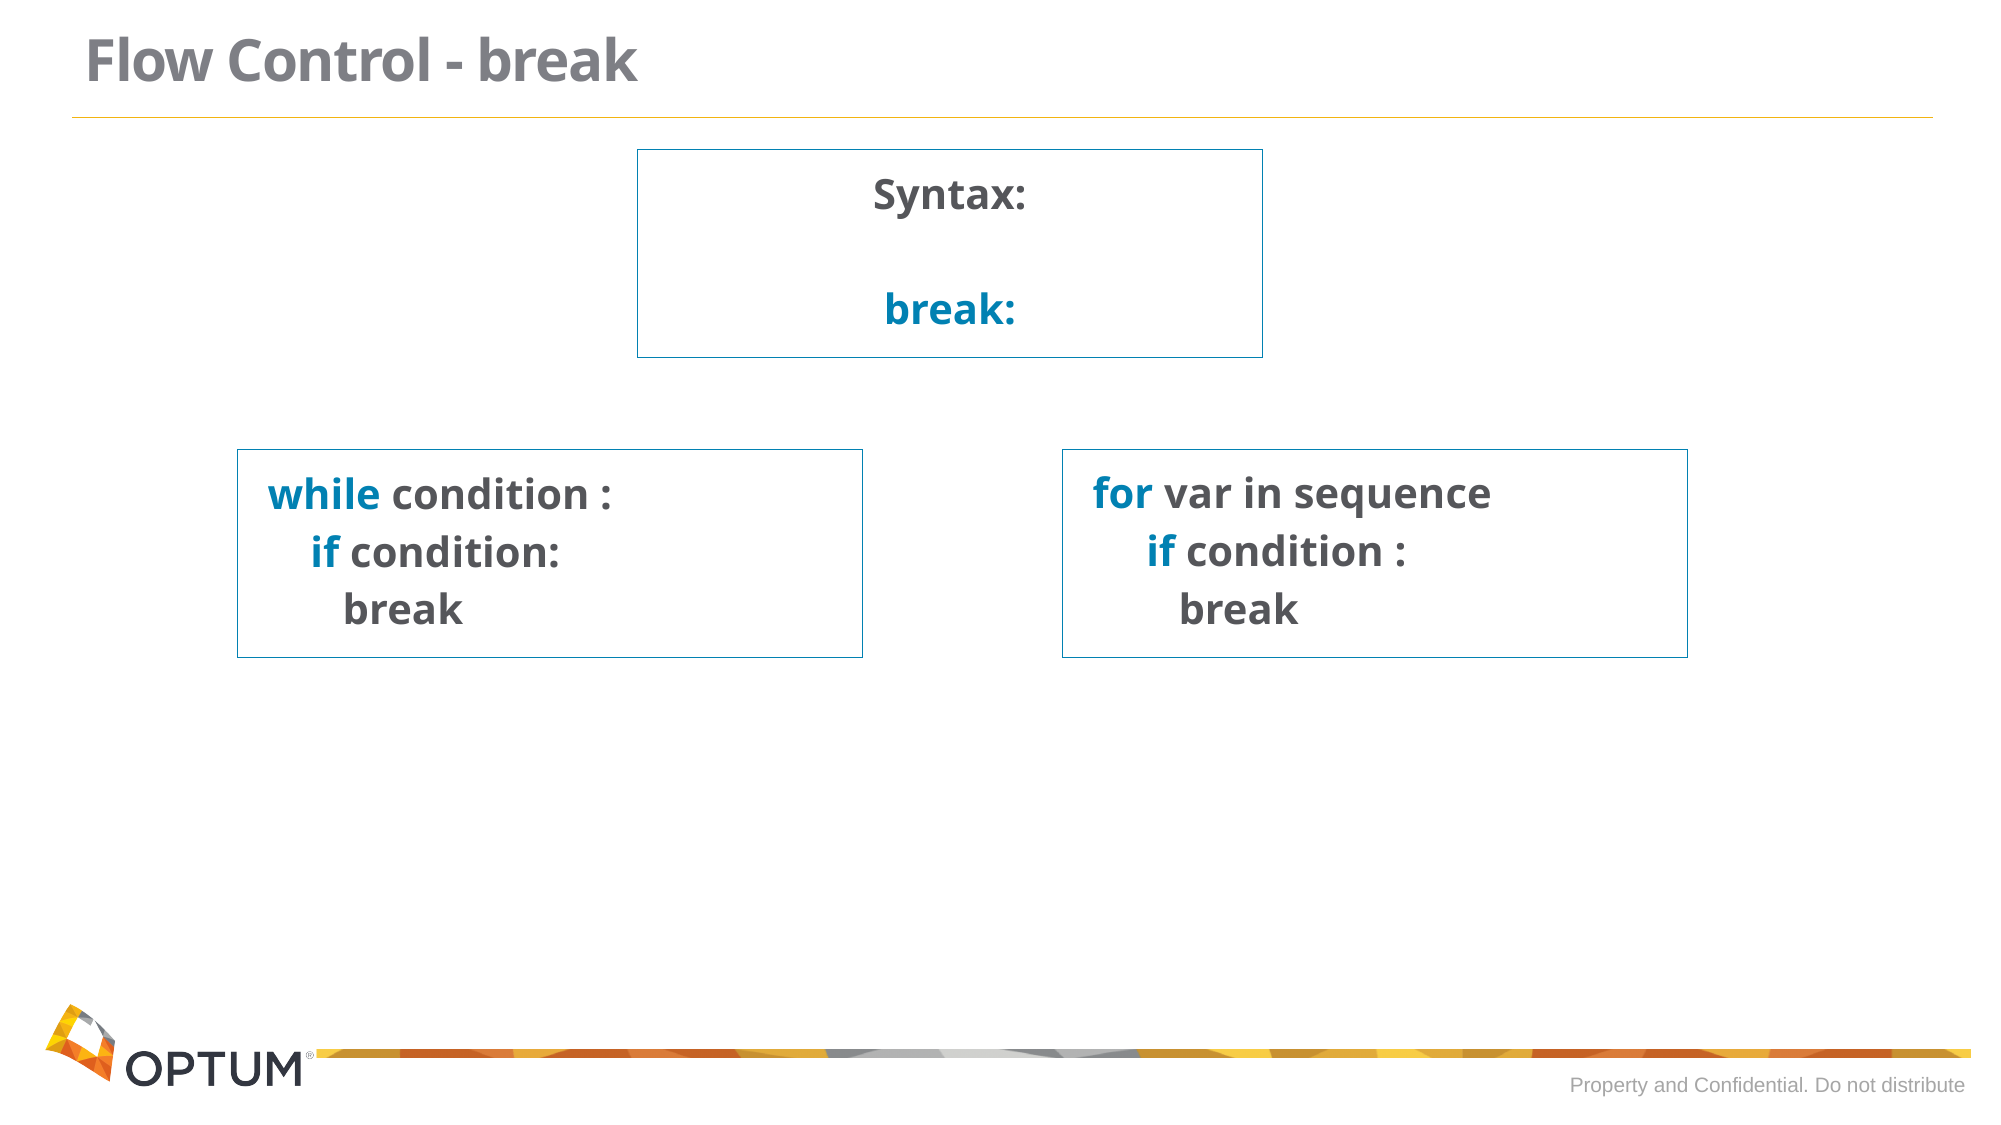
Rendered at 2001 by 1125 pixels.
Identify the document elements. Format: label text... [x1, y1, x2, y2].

text_box for var in sequence if condition : break [1062, 449, 1688, 658]
title Flow Control - break [61, 0, 1561, 109]
text_box Syntax: break: [637, 149, 1263, 358]
text_box while condition : if condition: break [237, 449, 863, 658]
picture [43, 1002, 1972, 1090]
